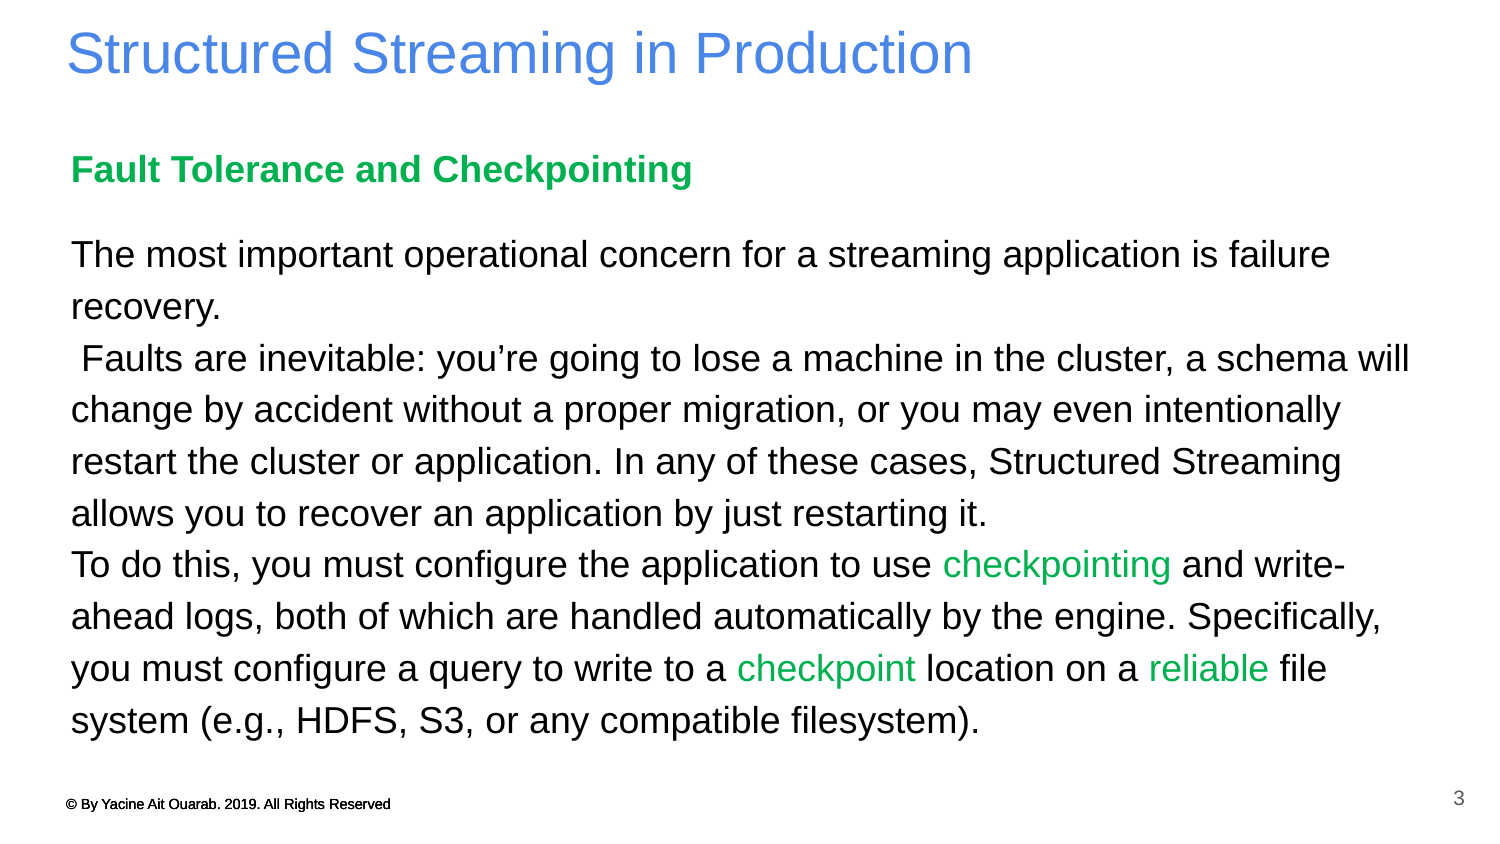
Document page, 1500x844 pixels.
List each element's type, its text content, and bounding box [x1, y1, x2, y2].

list Fault Tolerance and Checkpointing The most important operational concern for a streaming application is failure recovery. Faults are inevitable: you’re going to lose a machine in the cluster, a schema will change by accident without a proper migration, or you may even intentionally restart the cluster or application. In any of these cases, Structured Streaming allows you to recover an application by just restarting it. To do this, you must configure the application to use checkpointing and write-ahead logs, both of which are handled automatically by the engine. Specifically, you must configure a query to write to a checkpoint location on a reliable file system (e.g., HDFS, S3, or any compatible filesystem). [37, 113, 1435, 765]
title Structured Streaming in Production [51, 0, 1449, 158]
slide_number 3 [1389, 764, 1480, 830]
